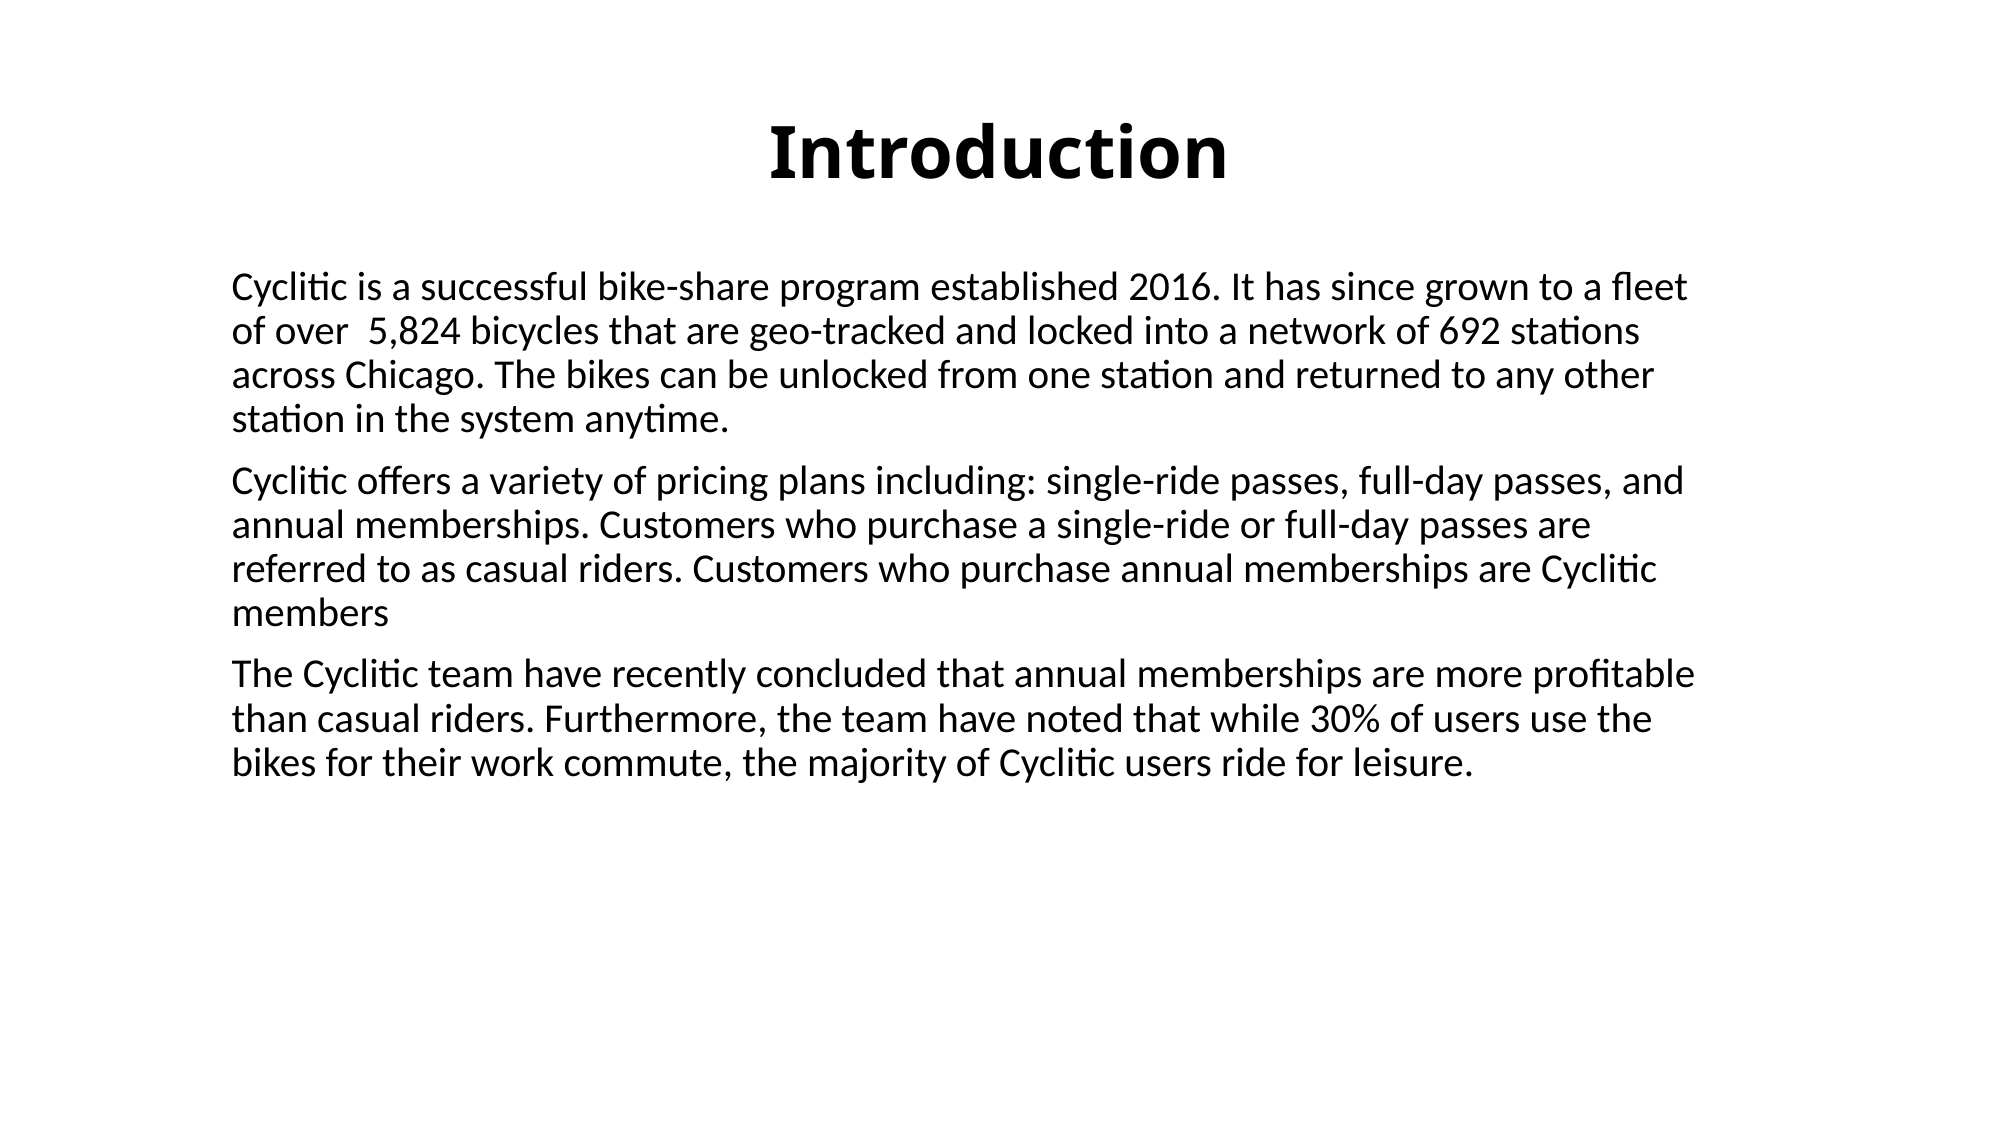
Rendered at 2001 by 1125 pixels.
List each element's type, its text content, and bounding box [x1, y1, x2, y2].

subtitle Cyclitic is a successful bike-share program established 2016. It has since grown to a fleet of over 5,824 bicycles that are geo-tracked and locked into a network of 692 stations across Chicago. The bikes can be unlocked from one station and returned to any other station in the system anytime. Cyclitic offers a variety of pricing plans including: single-ride passes, full-day passes, and annual memberships. Customers who purchase a single-ride or full-day passes are referred to as casual riders. Customers who purchase annual memberships are Cyclitic members The Cyclitic team have recently concluded that annual memberships are more profitable than casual riders. Furthermore, the team have noted that while 30% of users use the bikes for their work commute, the majority of Cyclitic users ride for leisure. [216, 257, 1717, 837]
title Introduction [249, 107, 1750, 289]
